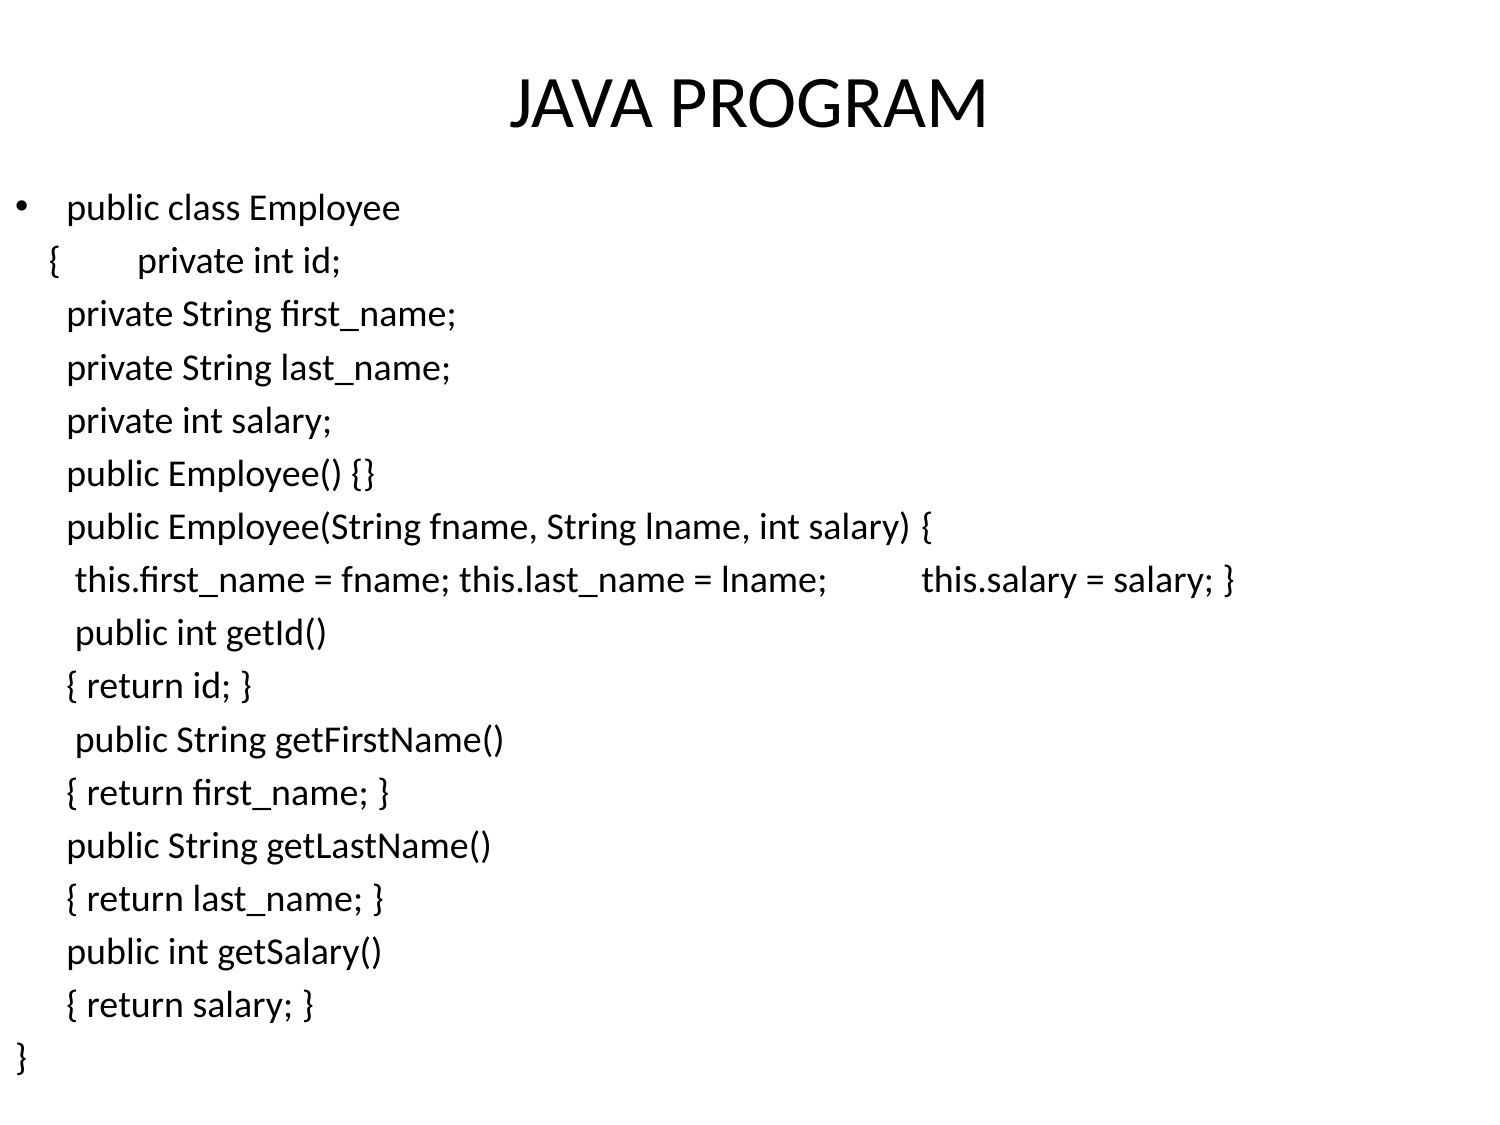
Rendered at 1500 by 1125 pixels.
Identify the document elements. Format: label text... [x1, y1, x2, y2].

list public class Employee { private int id; private String first_name; private String last_name; private int salary; public Employee() {} public Employee(String fname, String lname, int salary) { this.first_name = fname; this.last_name = lname; this.salary = salary; } public int getId() { return id; } public String getFirstName() { return first_name; } public String getLastName() { return last_name; } public int getSalary() { return salary; } } [0, 174, 1500, 1088]
title JAVA PROGRAM [75, 45, 1425, 150]
